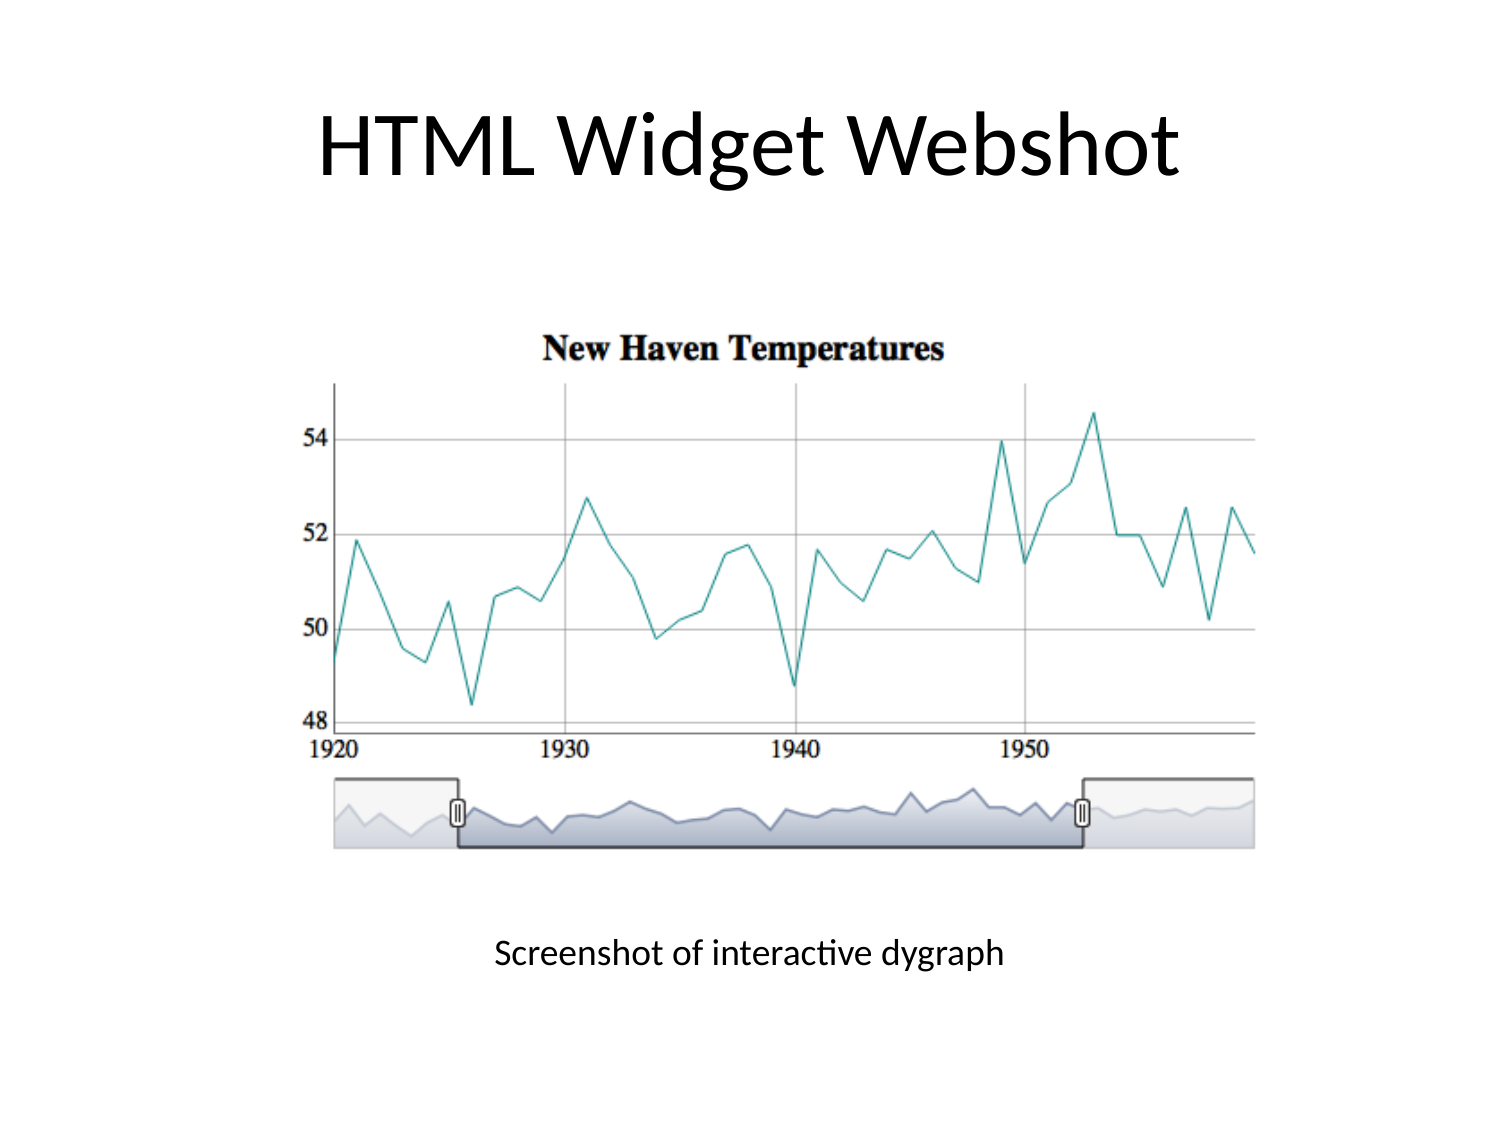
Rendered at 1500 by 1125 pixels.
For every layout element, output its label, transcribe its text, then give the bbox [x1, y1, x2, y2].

title HTML Widget Webshot [75, 45, 1425, 233]
picture [162, 262, 1336, 921]
text_box Screenshot of interactive dygraph [74, 920, 1425, 1005]
